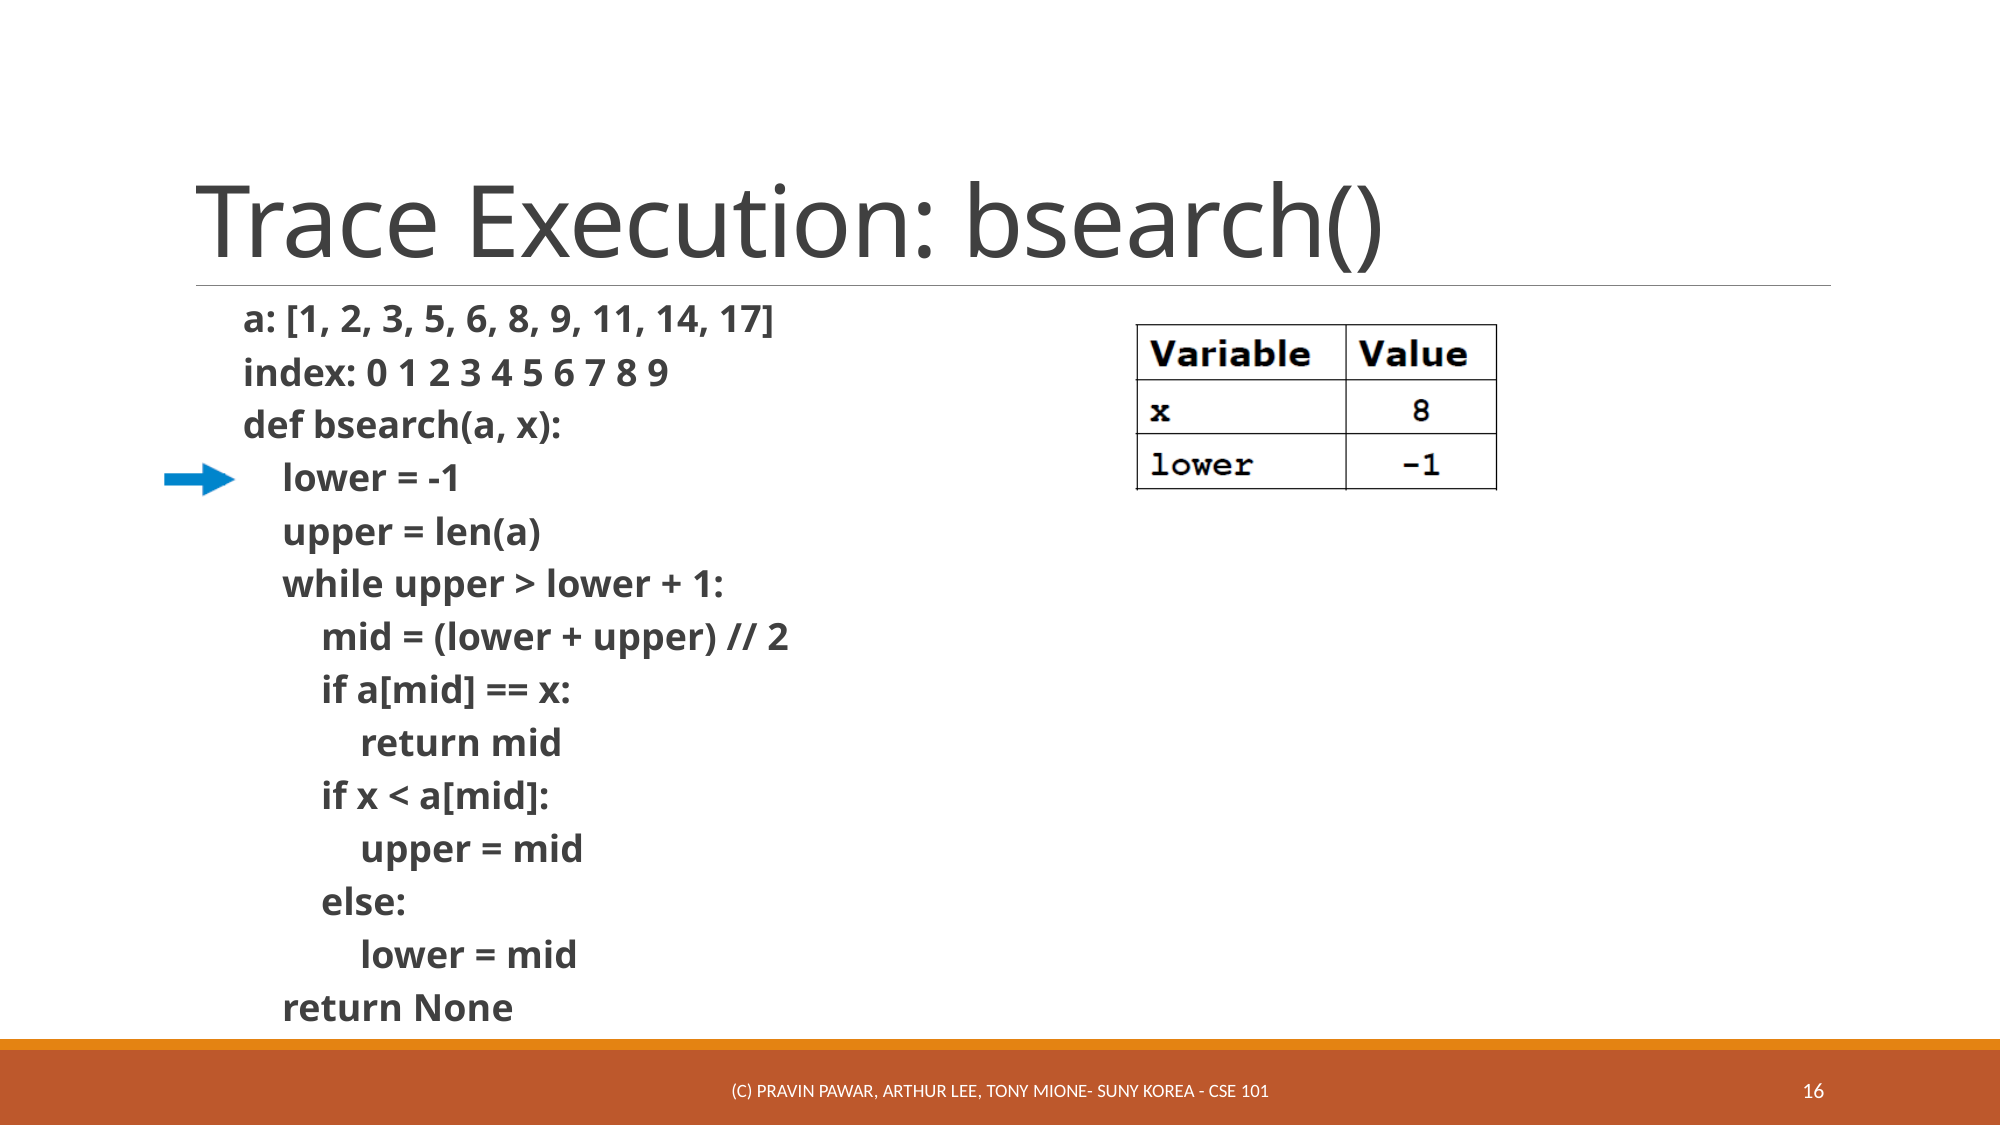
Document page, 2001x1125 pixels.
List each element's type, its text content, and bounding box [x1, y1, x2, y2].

title Trace Execution: bsearch() [180, 47, 1830, 285]
picture [1130, 316, 1503, 494]
footer (c) Pravin Pawar, Arthur Lee, Tony Mione- SUNY Korea - CSE 101 [604, 1059, 1396, 1120]
slide_number 16 [1624, 1059, 1840, 1120]
picture [151, 455, 240, 505]
list a: [1, 2, 3, 5, 6, 8, 9, 11, 14, 17] index: 0 1 2 3 4 5 6 7 8 9 def bsearch(a, x): lower = -1 upper = len(a) while upper > lower + 1: mid = (lower + upper) // 2 if a[mid] == x: return mid if x < a[mid]: upper = mid else: lower = mid return None [180, 293, 1830, 1039]
